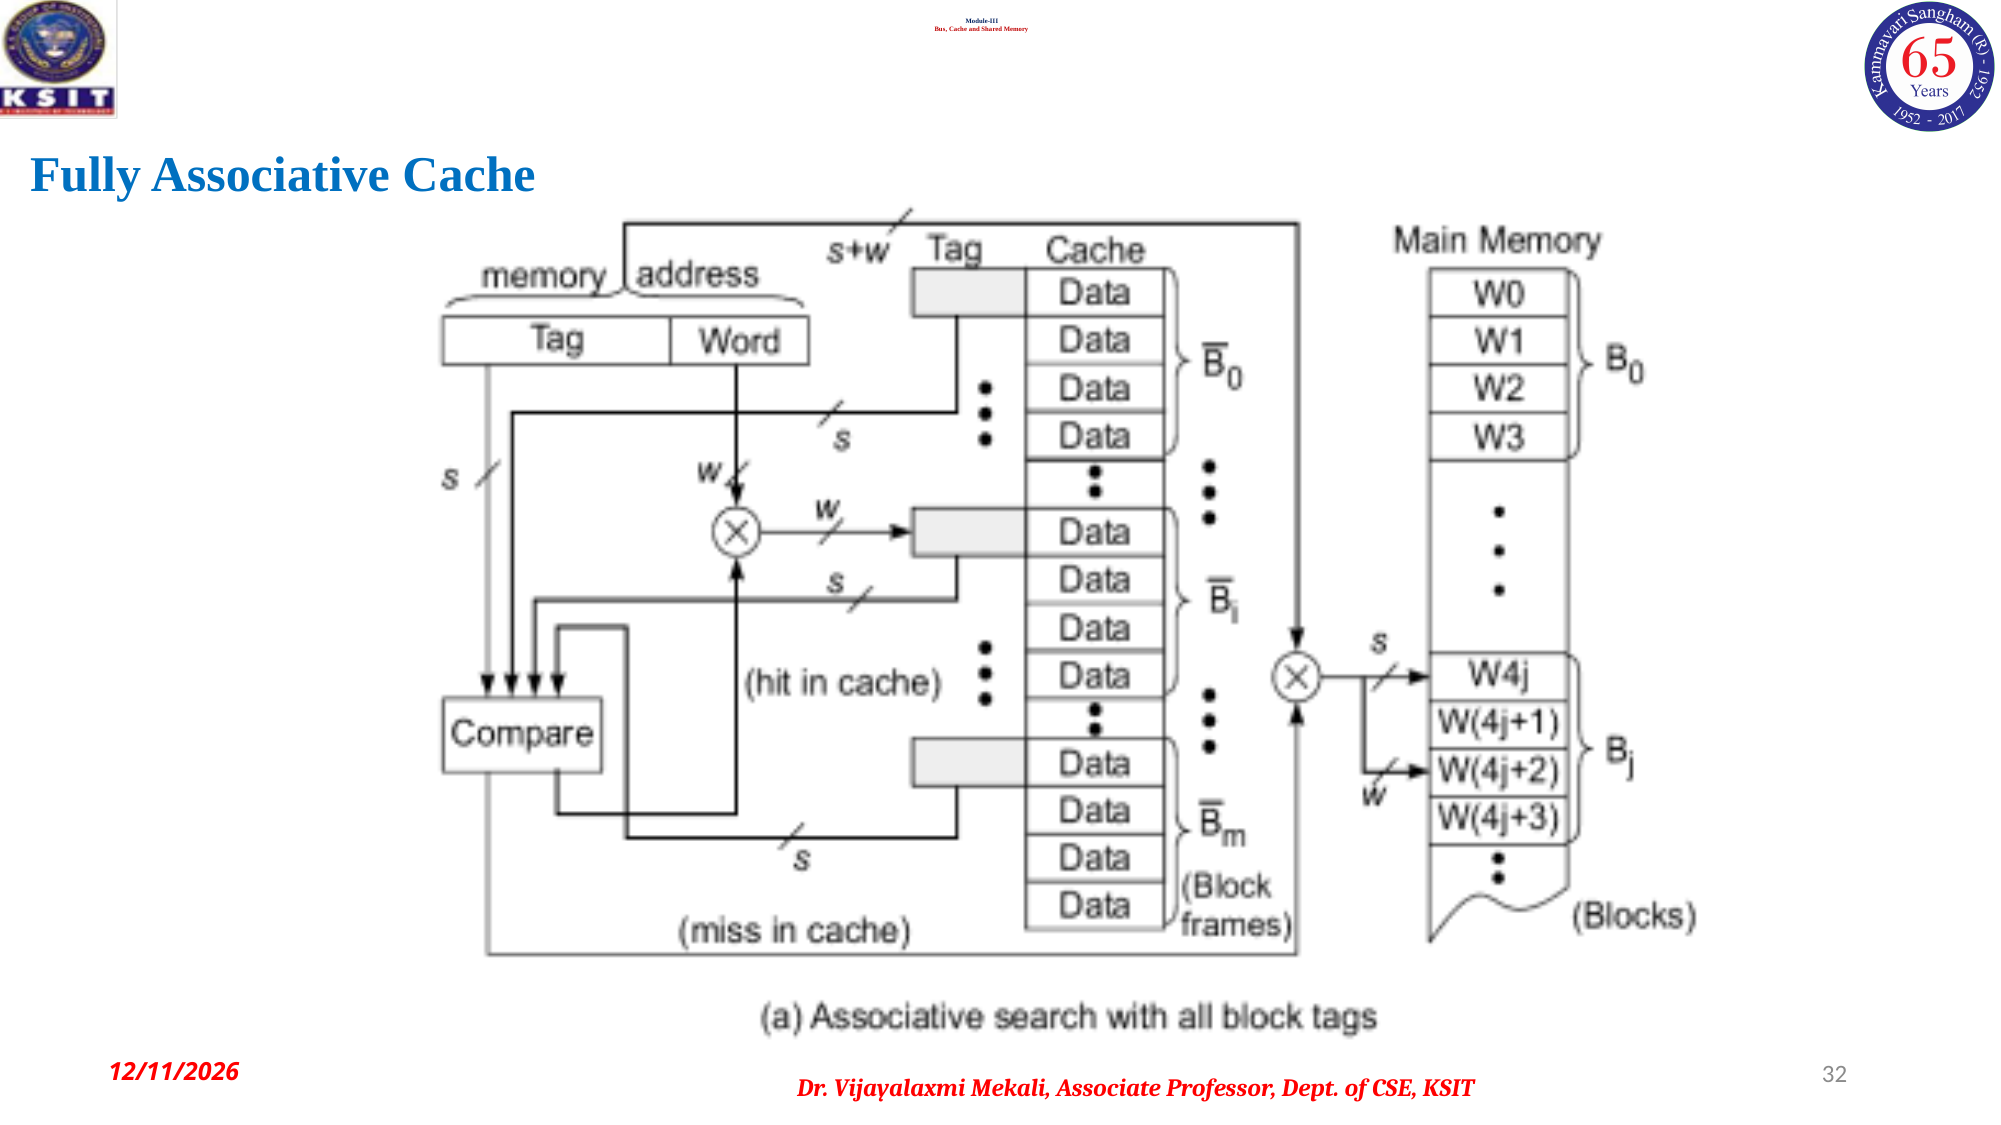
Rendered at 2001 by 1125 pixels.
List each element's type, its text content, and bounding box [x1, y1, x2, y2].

slide_number 32 [1412, 1042, 1863, 1103]
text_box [410, 196, 1769, 1057]
text_box Fully Associative Cache [15, 133, 1982, 449]
footer Dr. Vijayalaxmi Mekali, Associate Professor, Dept. of CSE, KSIT [654, 1057, 1620, 1117]
picture [1862, 0, 1997, 134]
title Module-III Bus, Cache and Shared Memory [120, 0, 1845, 42]
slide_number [45, 1042, 303, 1103]
picture [0, 0, 120, 121]
